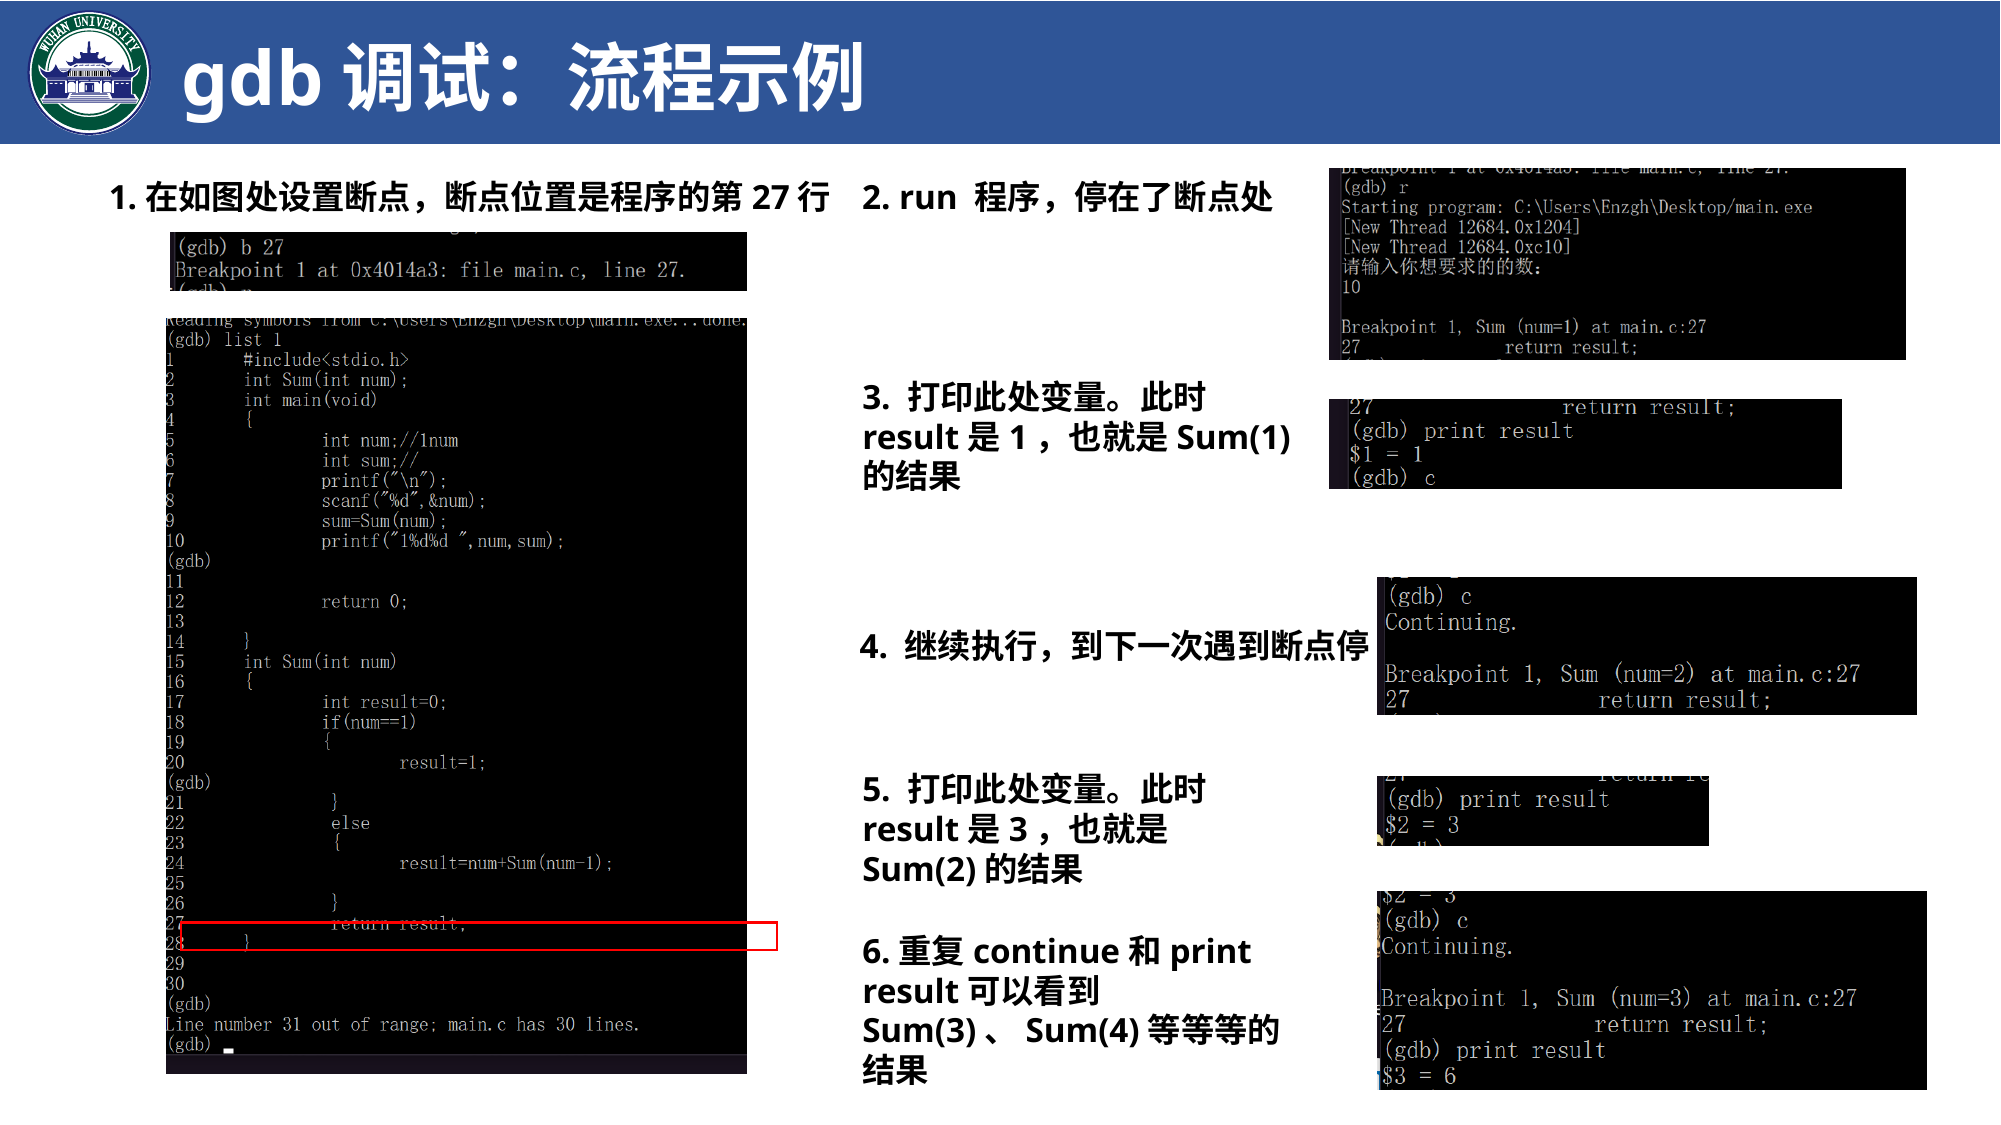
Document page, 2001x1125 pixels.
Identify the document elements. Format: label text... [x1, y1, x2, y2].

text_box 6.重复continue和print result可以看到Sum(3)、Sum(4)等等等的结果 [847, 922, 1322, 1097]
picture [1377, 891, 1927, 1090]
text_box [27, 10, 152, 136]
text_box 3. 打印此处变量。此时result是1，也就是Sum(1)的结果 [847, 368, 1322, 503]
picture [1377, 576, 1917, 715]
picture [1377, 776, 1709, 846]
text_box gdb调试：流程示例 [166, 23, 1095, 128]
text_box 2. run 程序，停在了断点处 [948, 169, 1329, 224]
picture [166, 318, 747, 1074]
text_box [747, 921, 778, 951]
text_box 1.在如图处设置断点，断点位置是程序的第27行 [94, 168, 948, 224]
text_box 5. 打印此处变量。此时result是3，也就是Sum(2)的结果 [847, 760, 1298, 896]
picture [1329, 168, 1906, 360]
picture [170, 231, 747, 291]
text_box [0, 1, 2000, 144]
picture [1329, 399, 1842, 489]
text_box 4. 继续执行，到下一次遇到断点停 [844, 618, 1377, 673]
